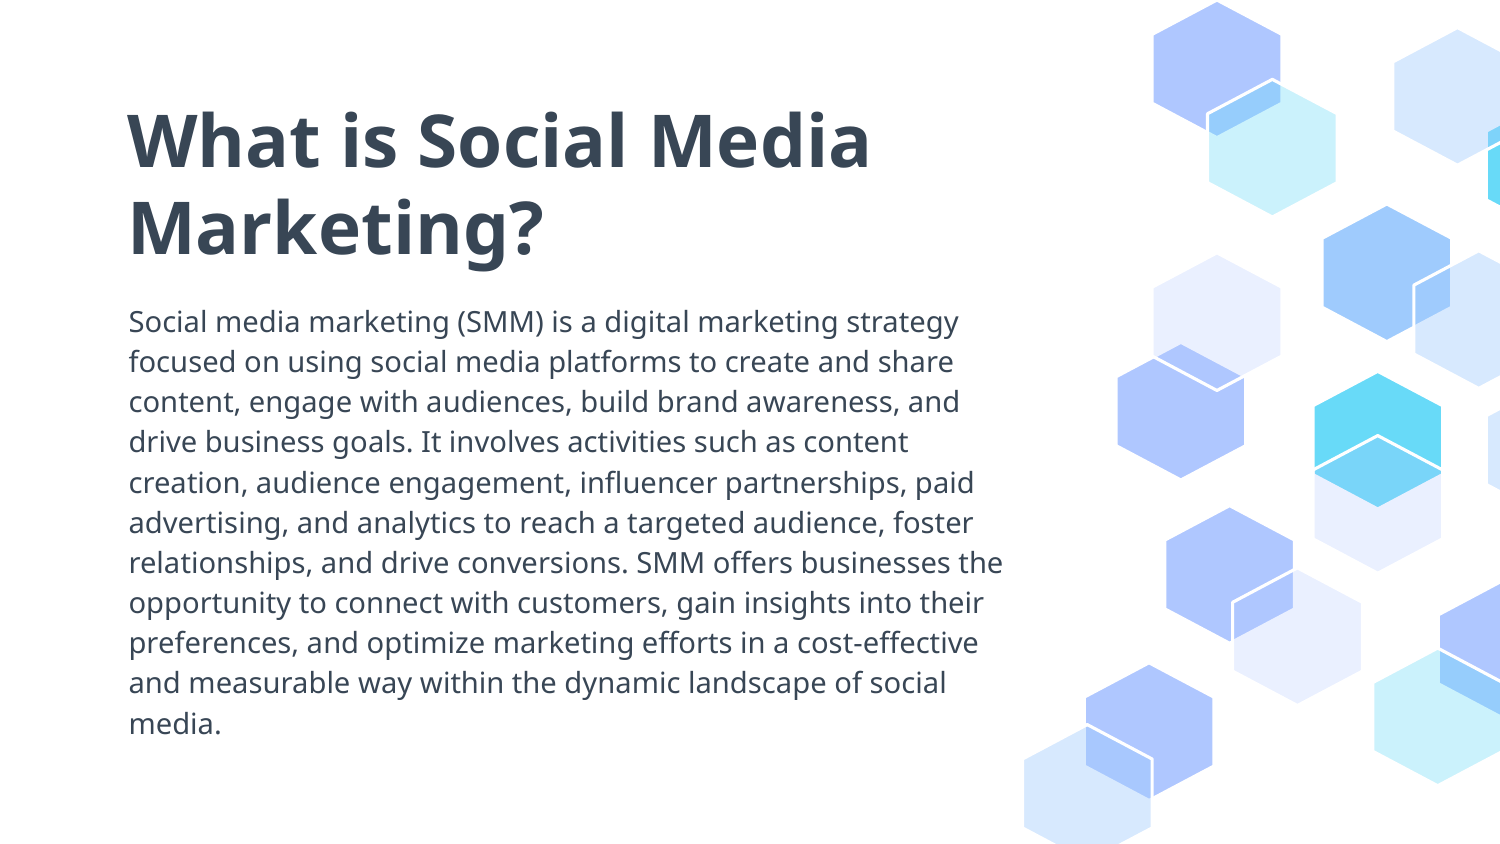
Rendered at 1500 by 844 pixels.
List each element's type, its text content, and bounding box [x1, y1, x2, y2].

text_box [1022, 0, 1500, 844]
title What is Social Media Marketing? [112, 79, 1017, 276]
text_box Social media marketing (SMM) is a digital marketing strategy focused on using social media platforms to create and share content, engage with audiences, build brand awareness, and drive business goals. It involves activities such as content creation, audience engagement, influencer partnerships, paid advertising, and analytics to reach a targeted audience, foster relationships, and drive conversions. SMM offers businesses the opportunity to connect with customers, gain insights into their preferences, and optimize marketing efforts in a cost-effective and measurable way within the dynamic landscape of social media. [113, 283, 1017, 710]
